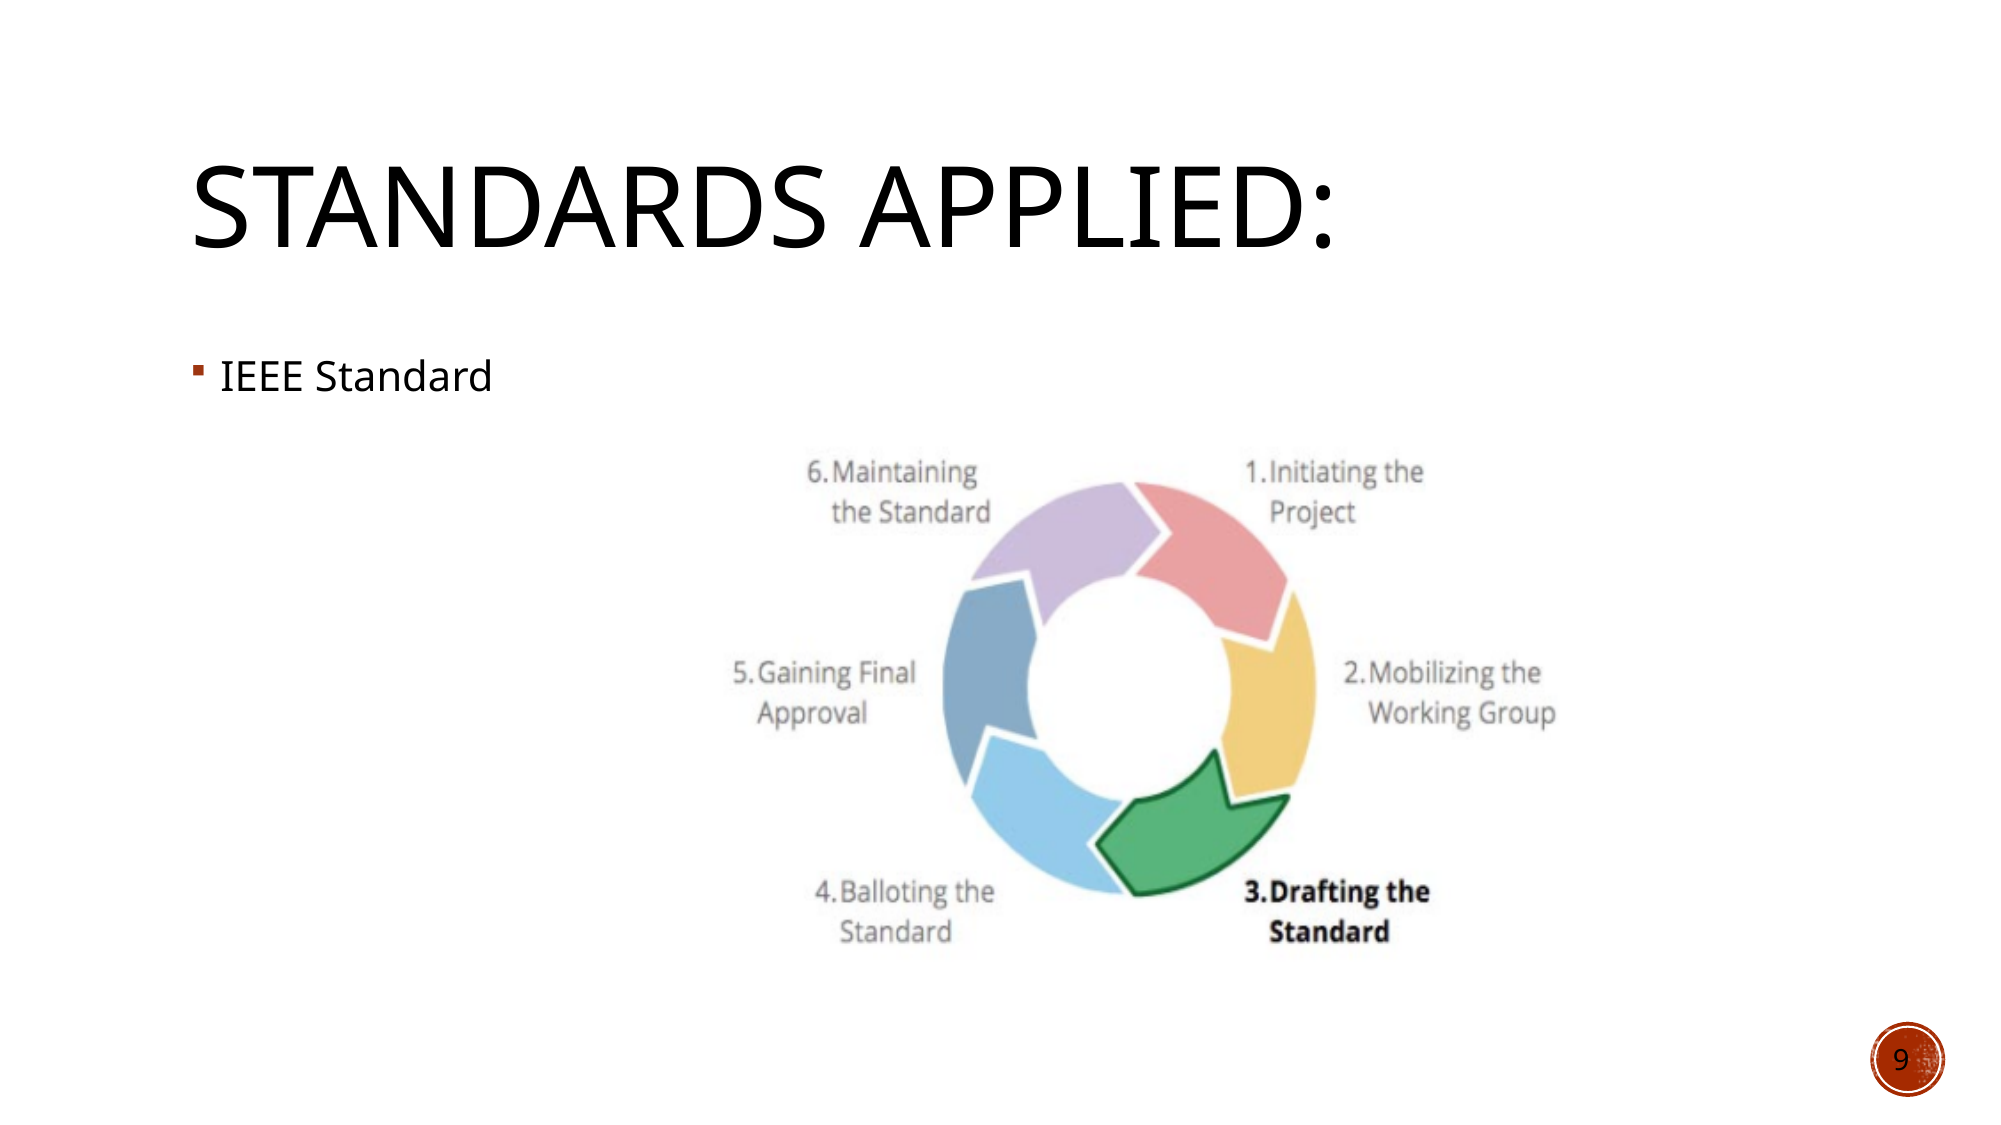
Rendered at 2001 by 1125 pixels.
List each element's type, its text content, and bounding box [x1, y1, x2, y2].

title Standards Applied: [175, 79, 1826, 344]
text_box 9 [1878, 1033, 1943, 1084]
list IEEE Standards [175, 348, 493, 1013]
picture [494, 314, 1843, 1046]
